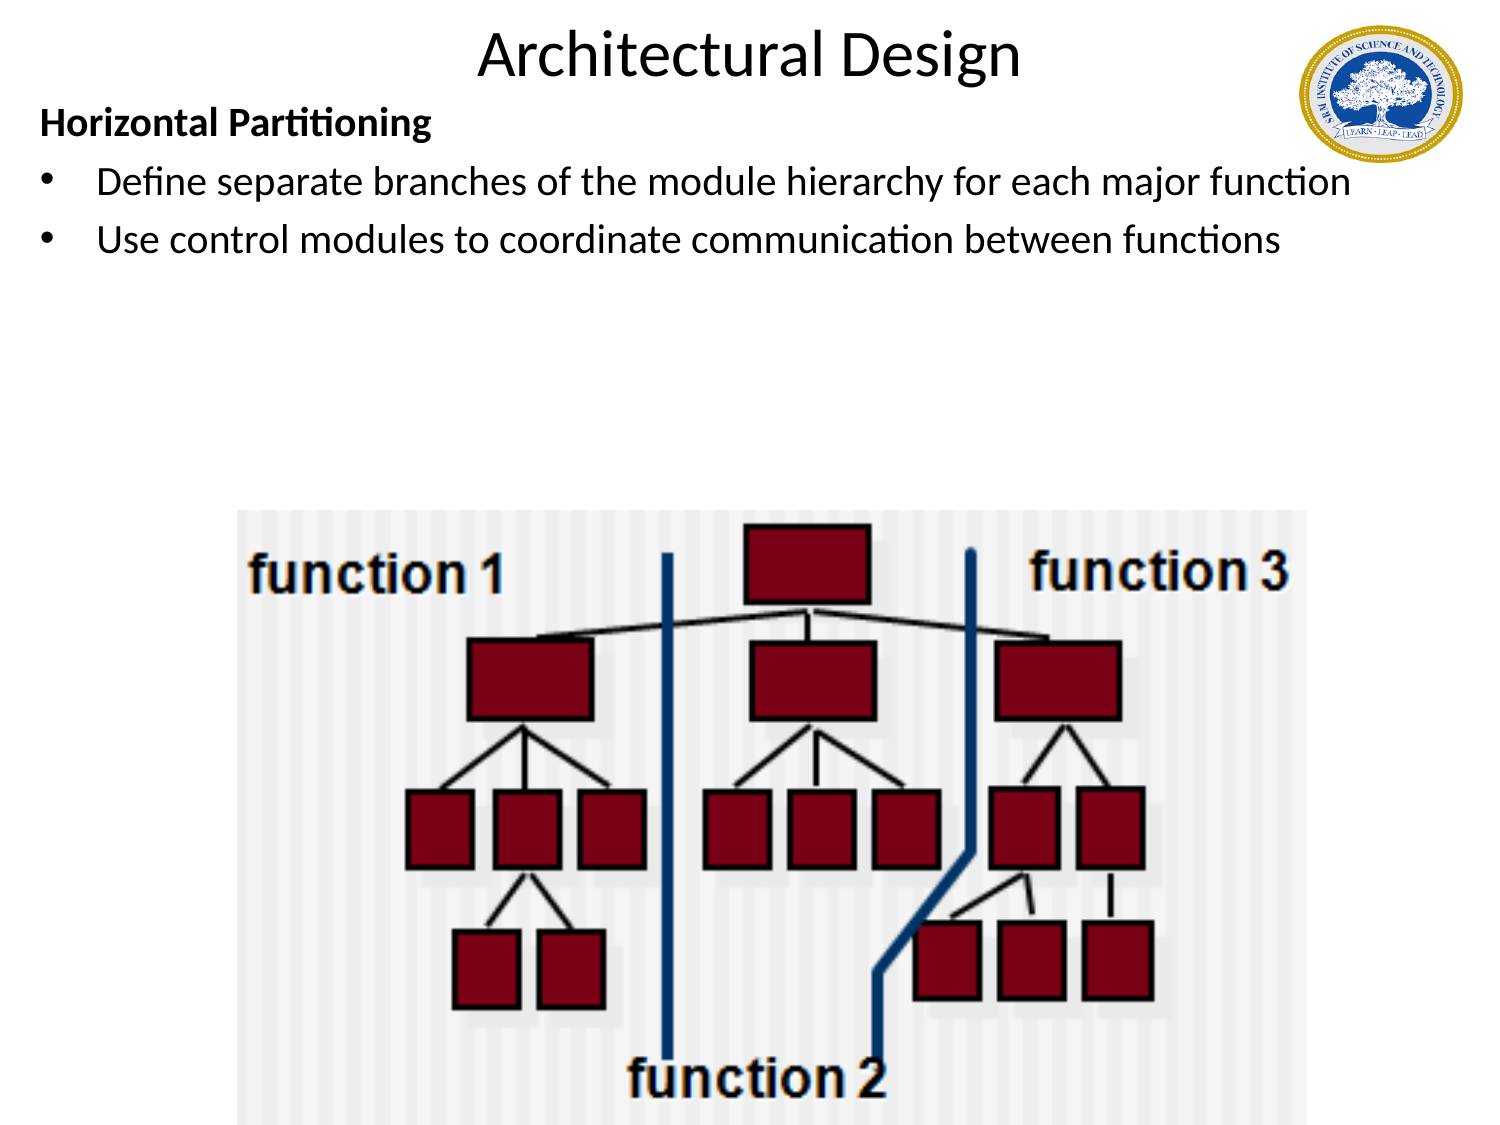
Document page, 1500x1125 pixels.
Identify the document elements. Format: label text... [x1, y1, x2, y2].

list Horizontal Partitioning Define separate branches of the module hierarchy for each major function Use control modules to coordinate communication between functions [24, 87, 1475, 1100]
picture [237, 509, 1308, 1125]
title Architectural Design [75, 0, 1425, 87]
picture [1299, 25, 1463, 163]
